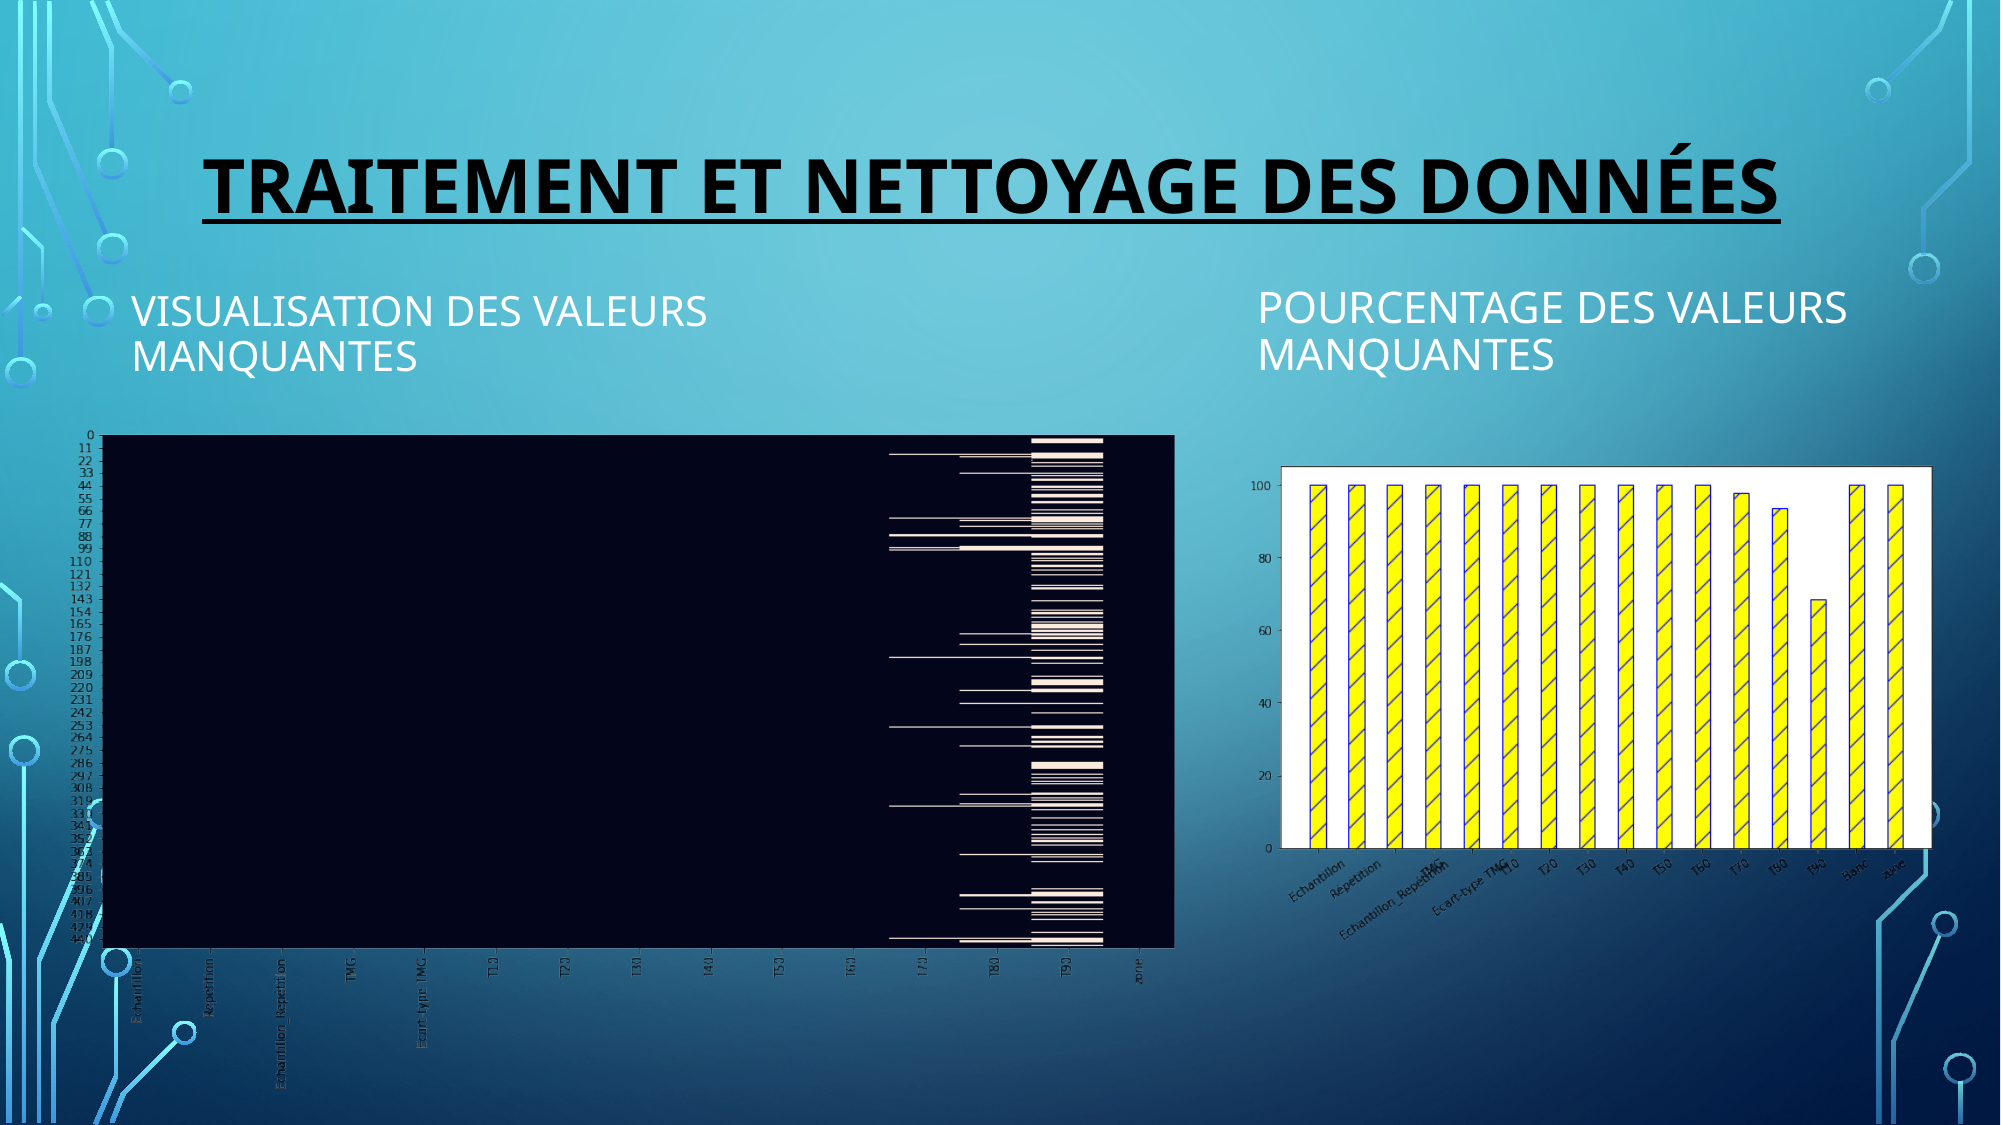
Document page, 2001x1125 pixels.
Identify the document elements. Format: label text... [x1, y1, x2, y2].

list Pourcentage des valeurs manquantes [1242, 278, 1990, 388]
list Visualisation des valeurs manquantes [116, 279, 863, 389]
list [59, 421, 1184, 1096]
title TRAITEMENT ET NETTOYAGE DES DONNéES [187, 99, 1813, 279]
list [1242, 459, 1941, 950]
